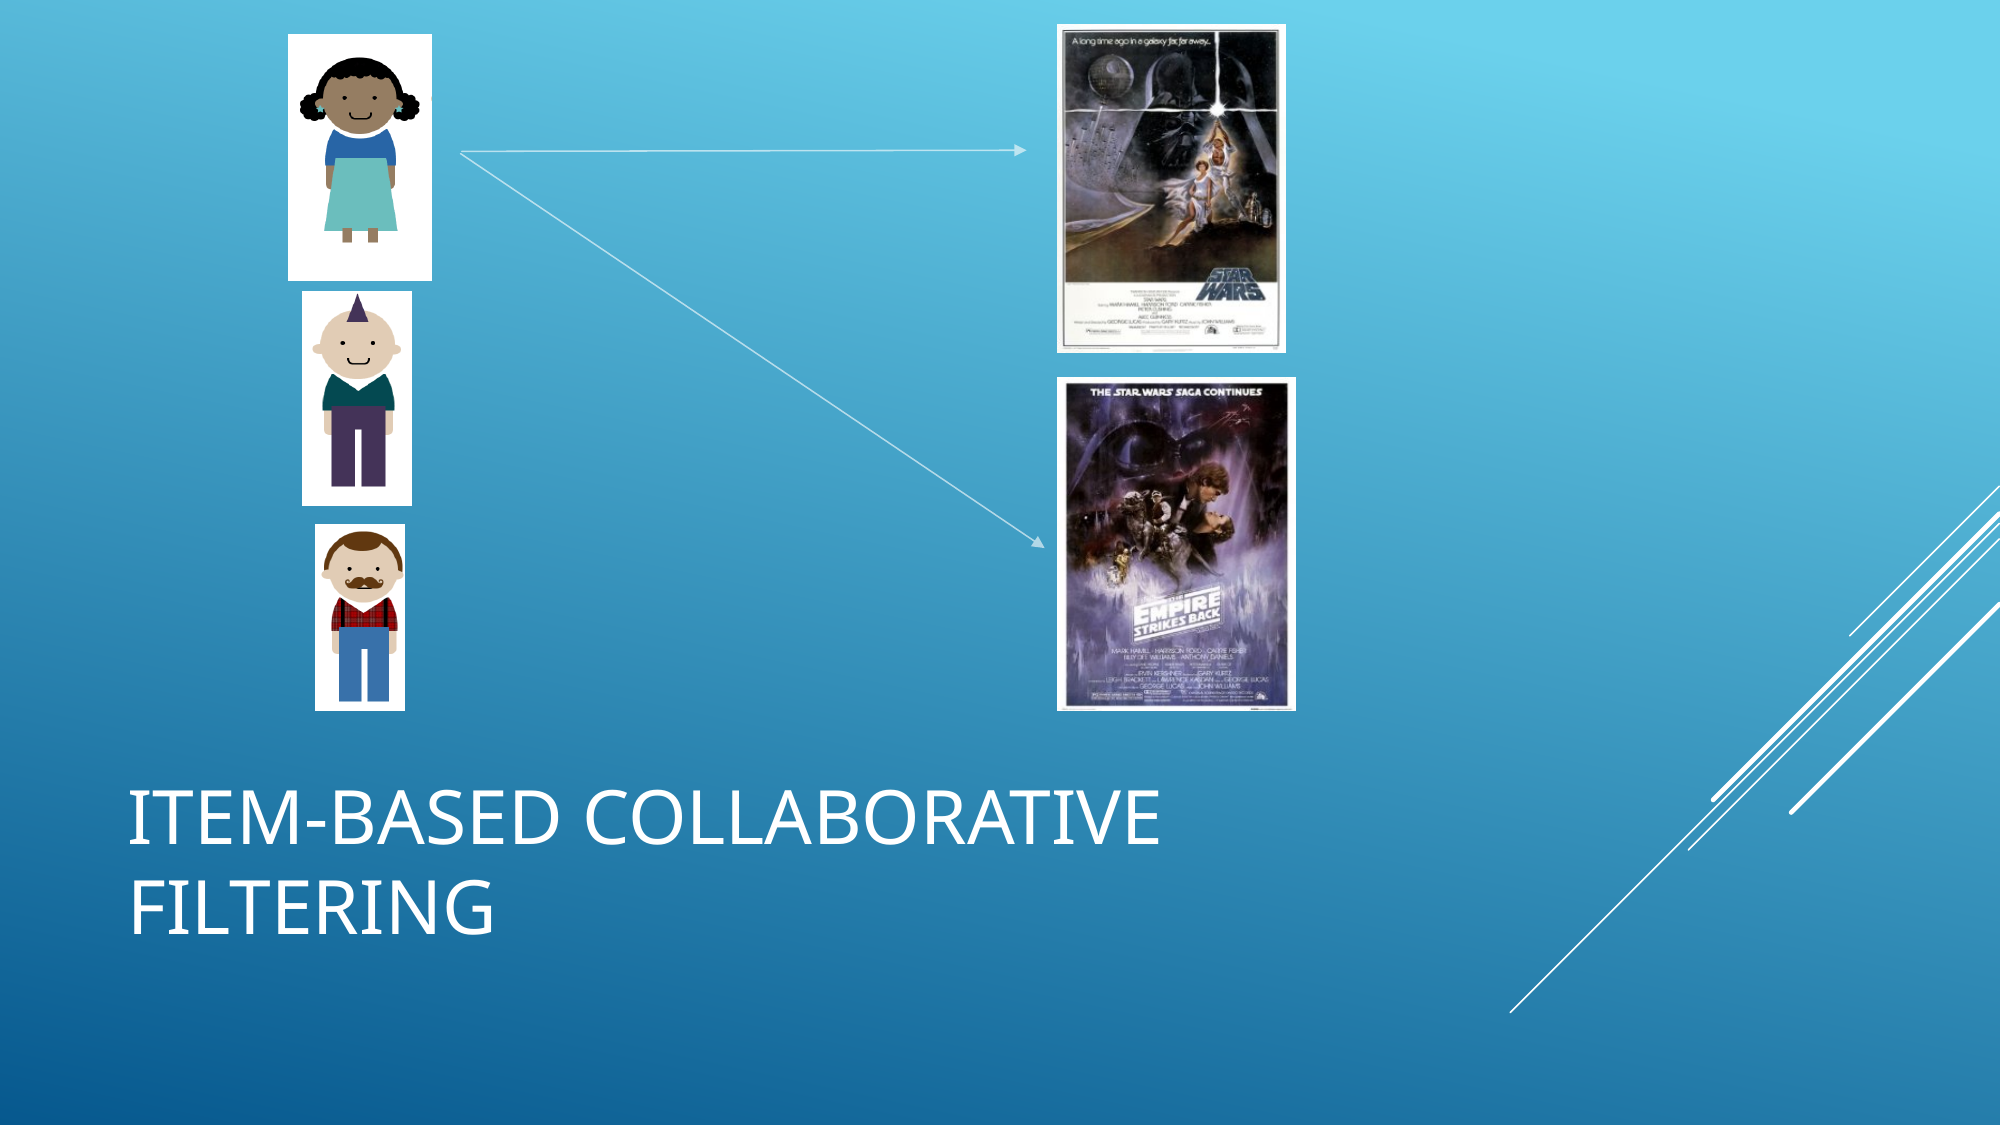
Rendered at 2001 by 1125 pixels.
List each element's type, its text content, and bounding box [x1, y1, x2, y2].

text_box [288, 24, 1297, 711]
title Item-based collaborative filtering [112, 736, 1513, 984]
